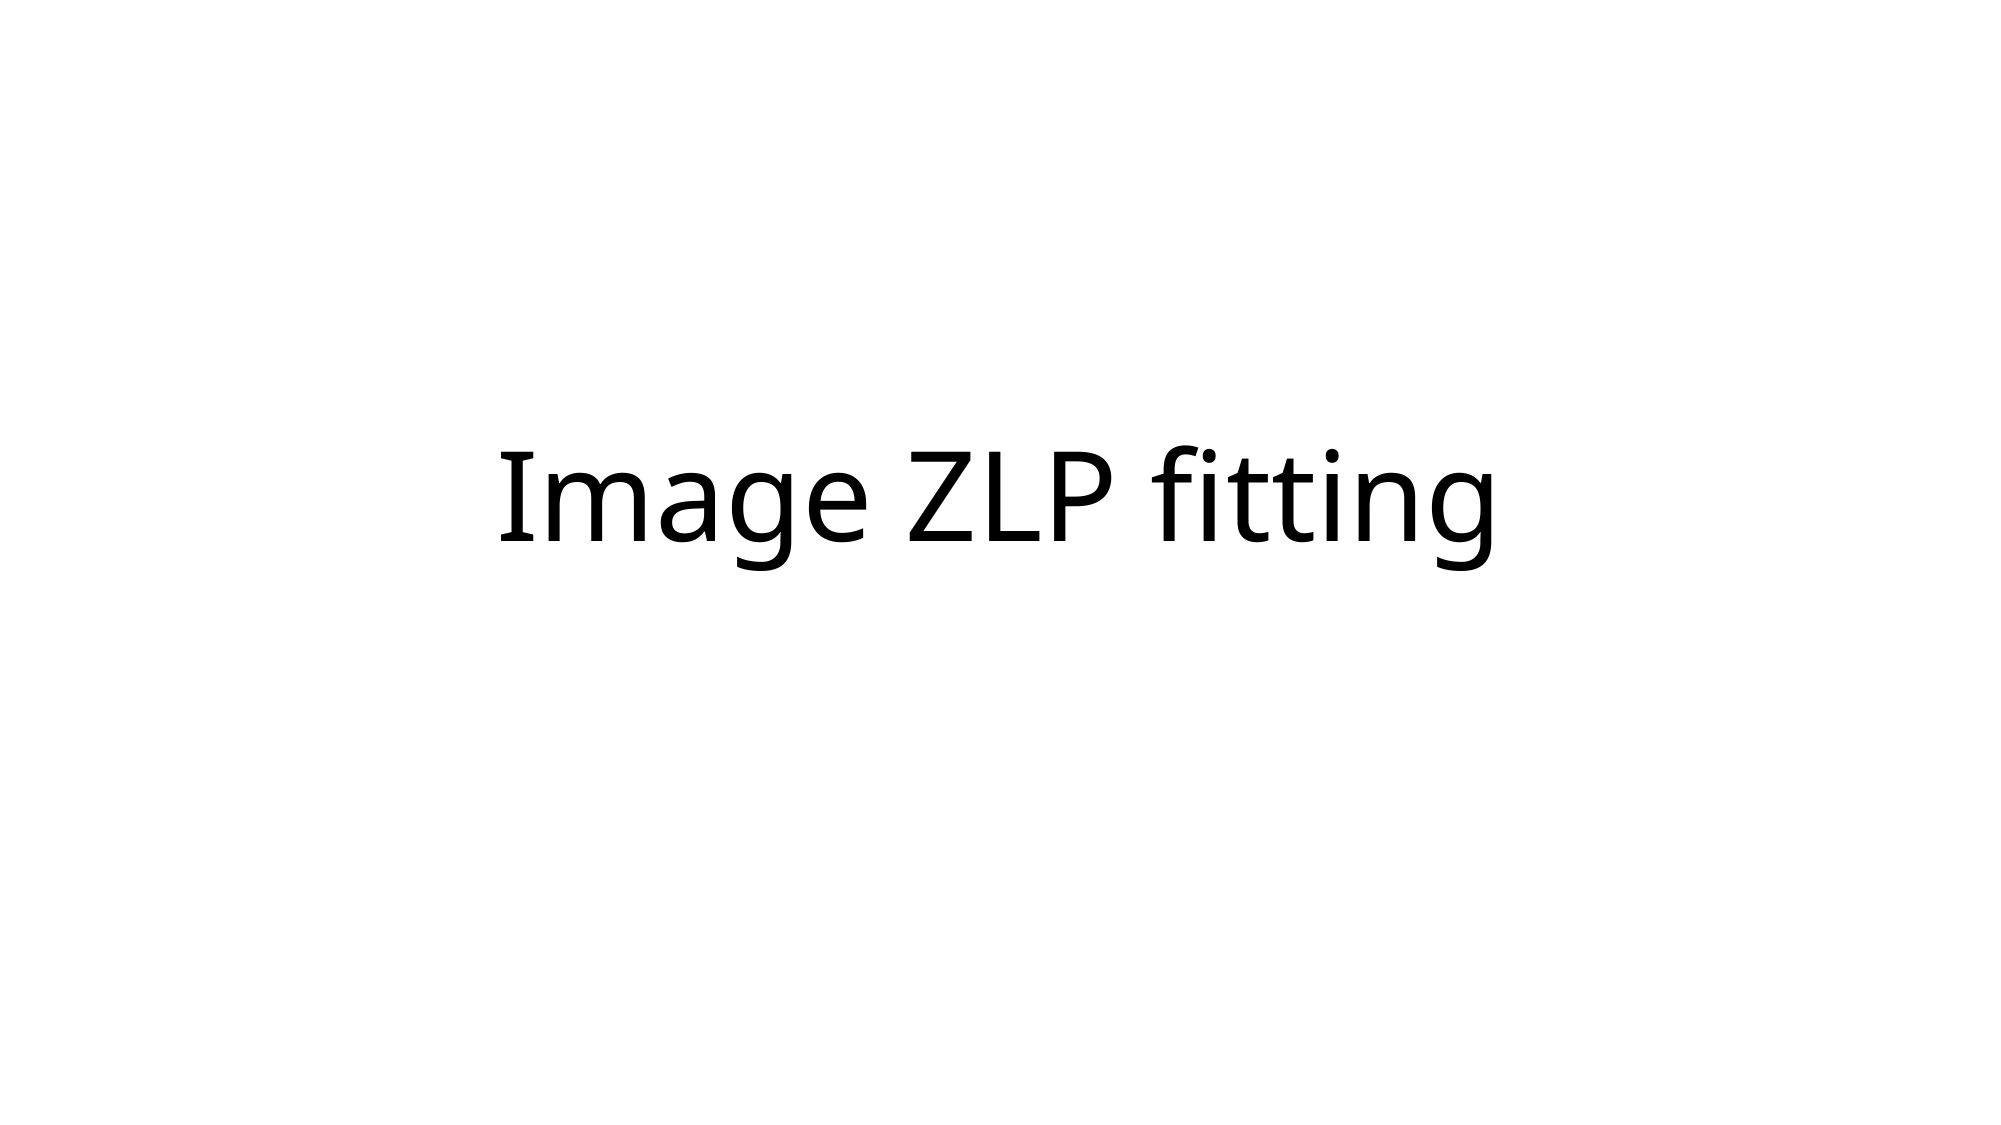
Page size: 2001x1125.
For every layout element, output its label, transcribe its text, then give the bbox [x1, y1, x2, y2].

title Image ZLP fitting [249, 184, 1750, 576]
